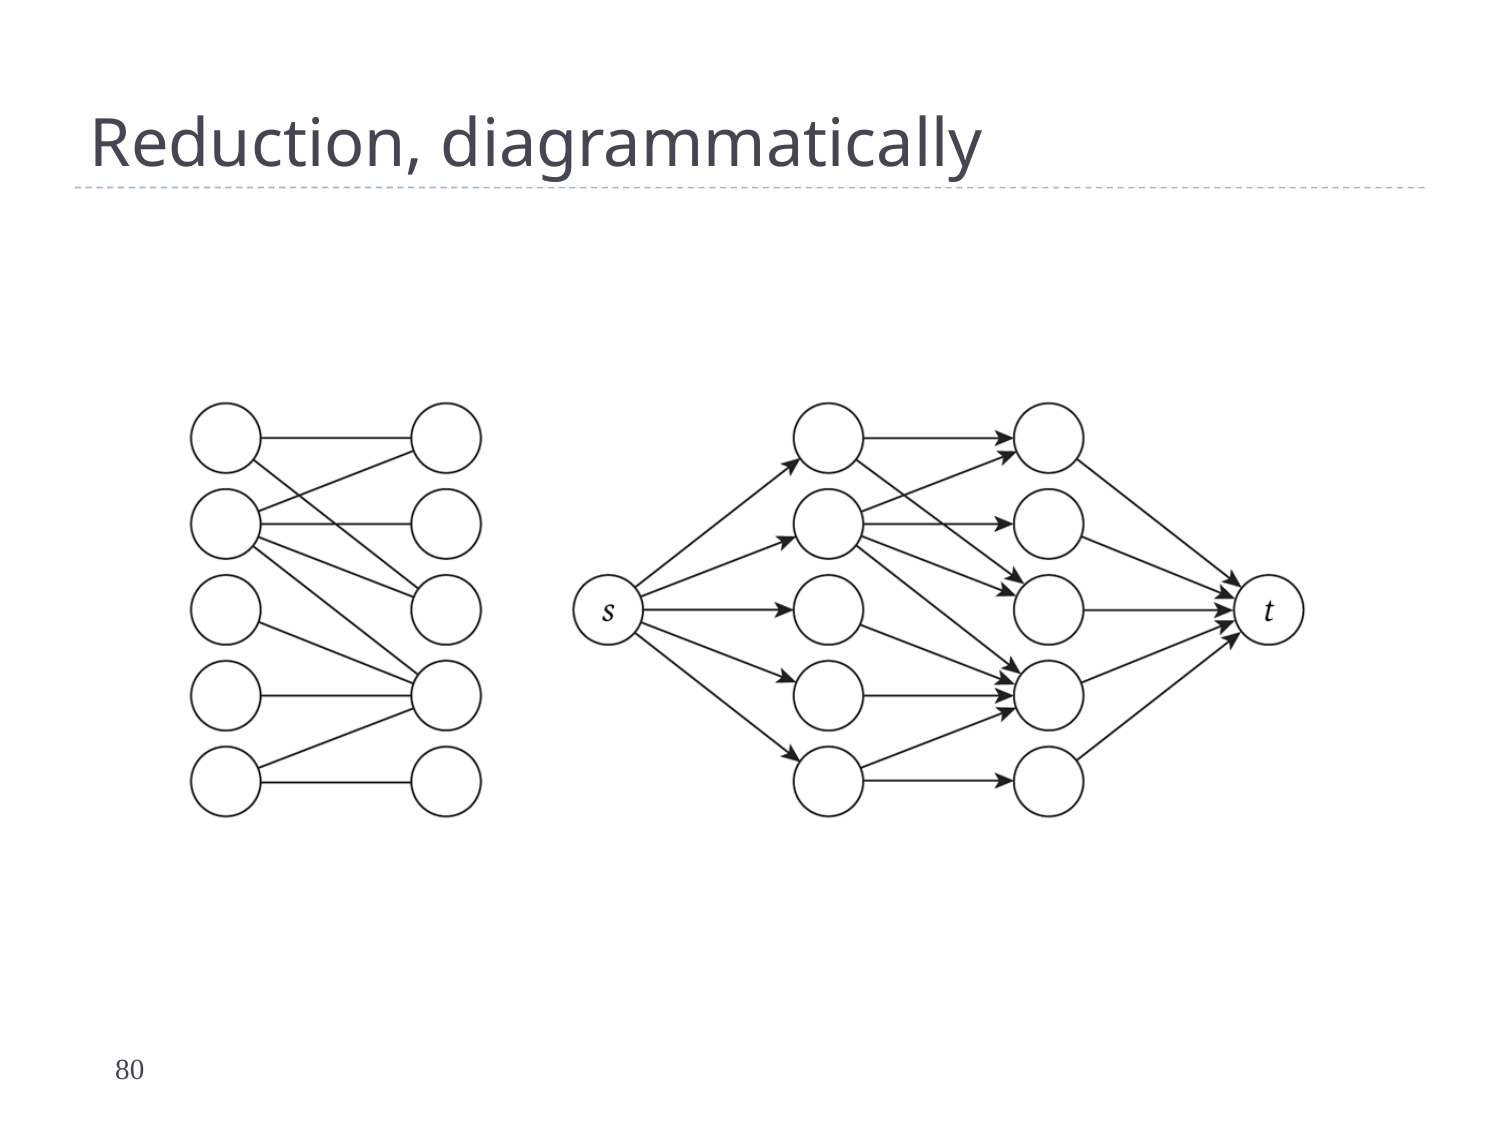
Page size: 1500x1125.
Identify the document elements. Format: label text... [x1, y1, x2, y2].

title Reduction, diagrammatically [75, 24, 1425, 188]
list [74, 366, 1426, 844]
slide_number 80 [100, 1042, 426, 1103]
